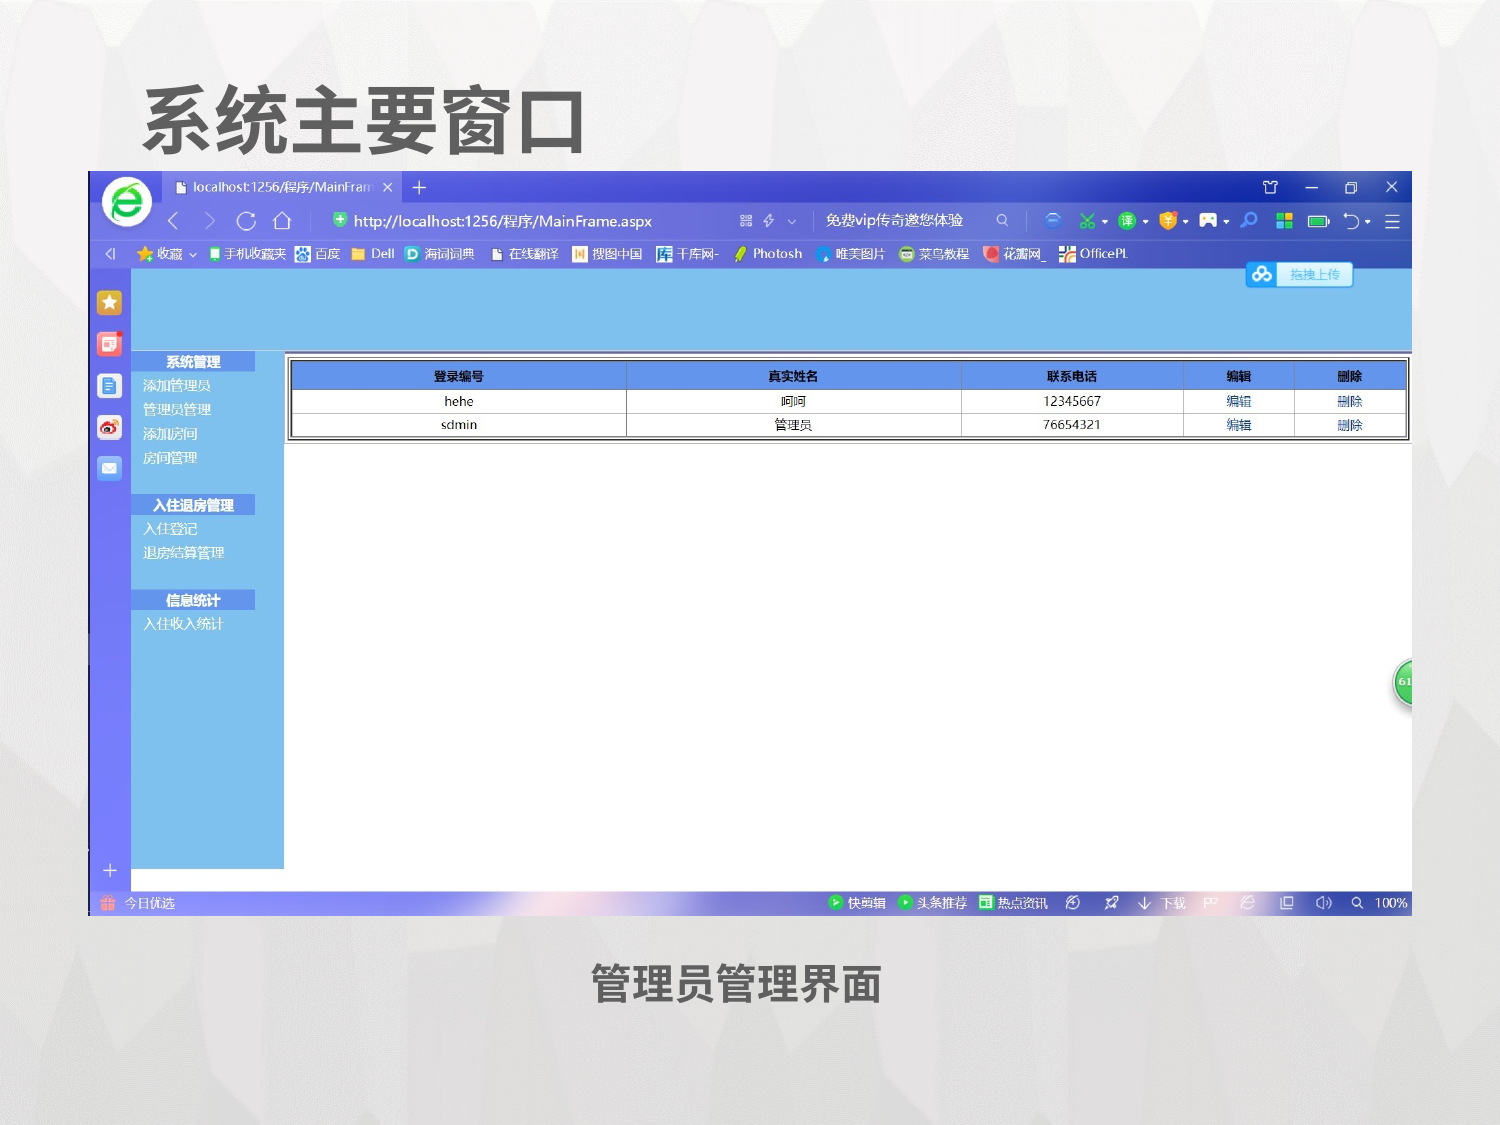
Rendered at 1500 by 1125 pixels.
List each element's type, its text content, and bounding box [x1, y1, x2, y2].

text_box 系统主要窗口 [124, 66, 715, 171]
text_box 管理员管理界面 [399, 950, 1074, 1015]
picture [0, 0, 1500, 1125]
